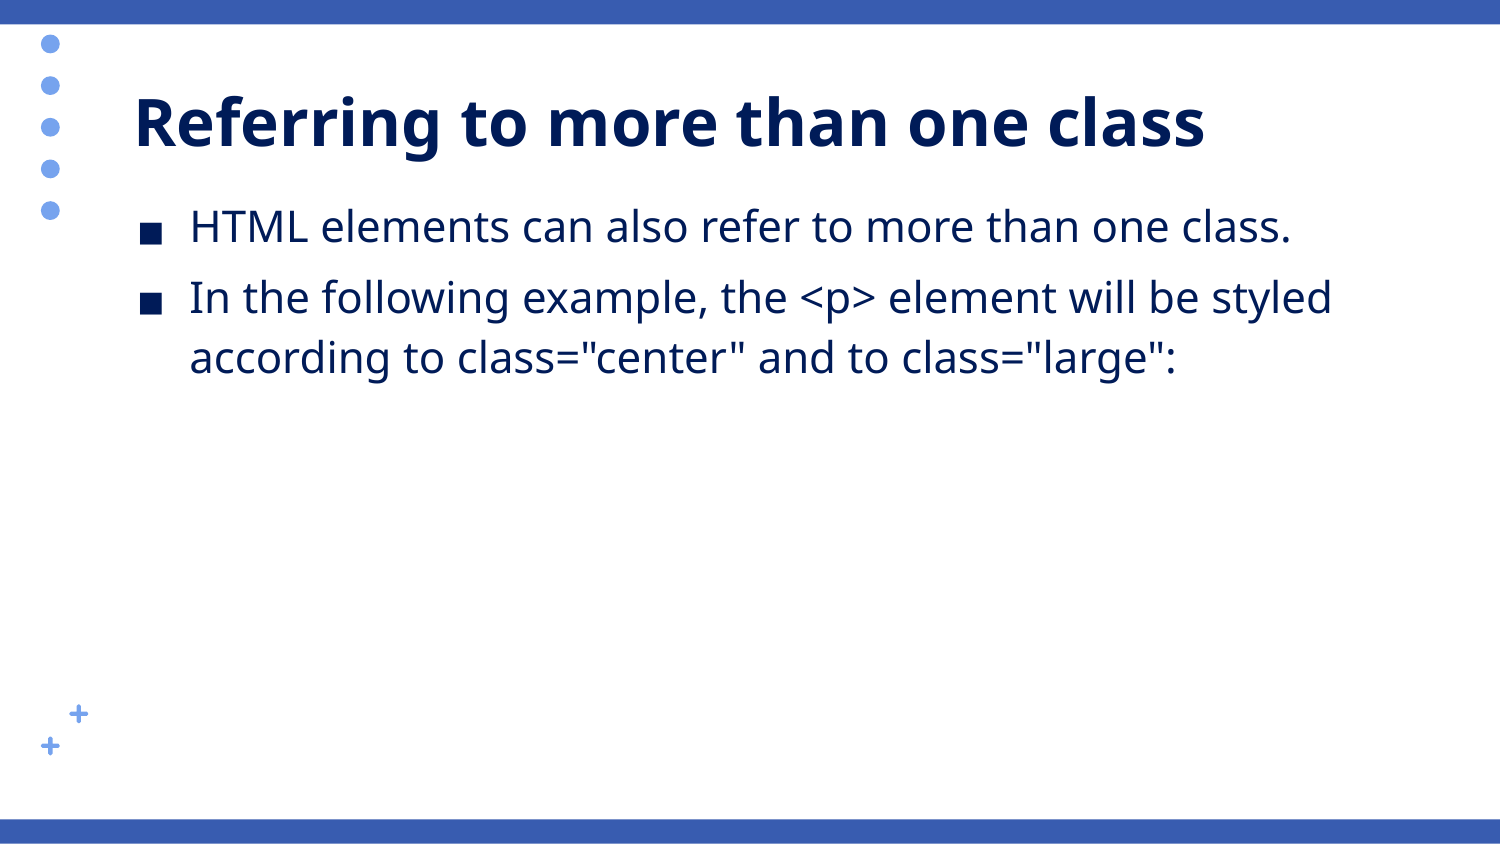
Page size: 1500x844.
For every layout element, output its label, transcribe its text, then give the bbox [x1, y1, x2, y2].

title Referring to more than one class [118, 72, 1382, 167]
list HTML elements can also refer to more than one class. In the following example, the <p> element will be styled according to class="center" and to class="large": [118, 183, 1382, 253]
